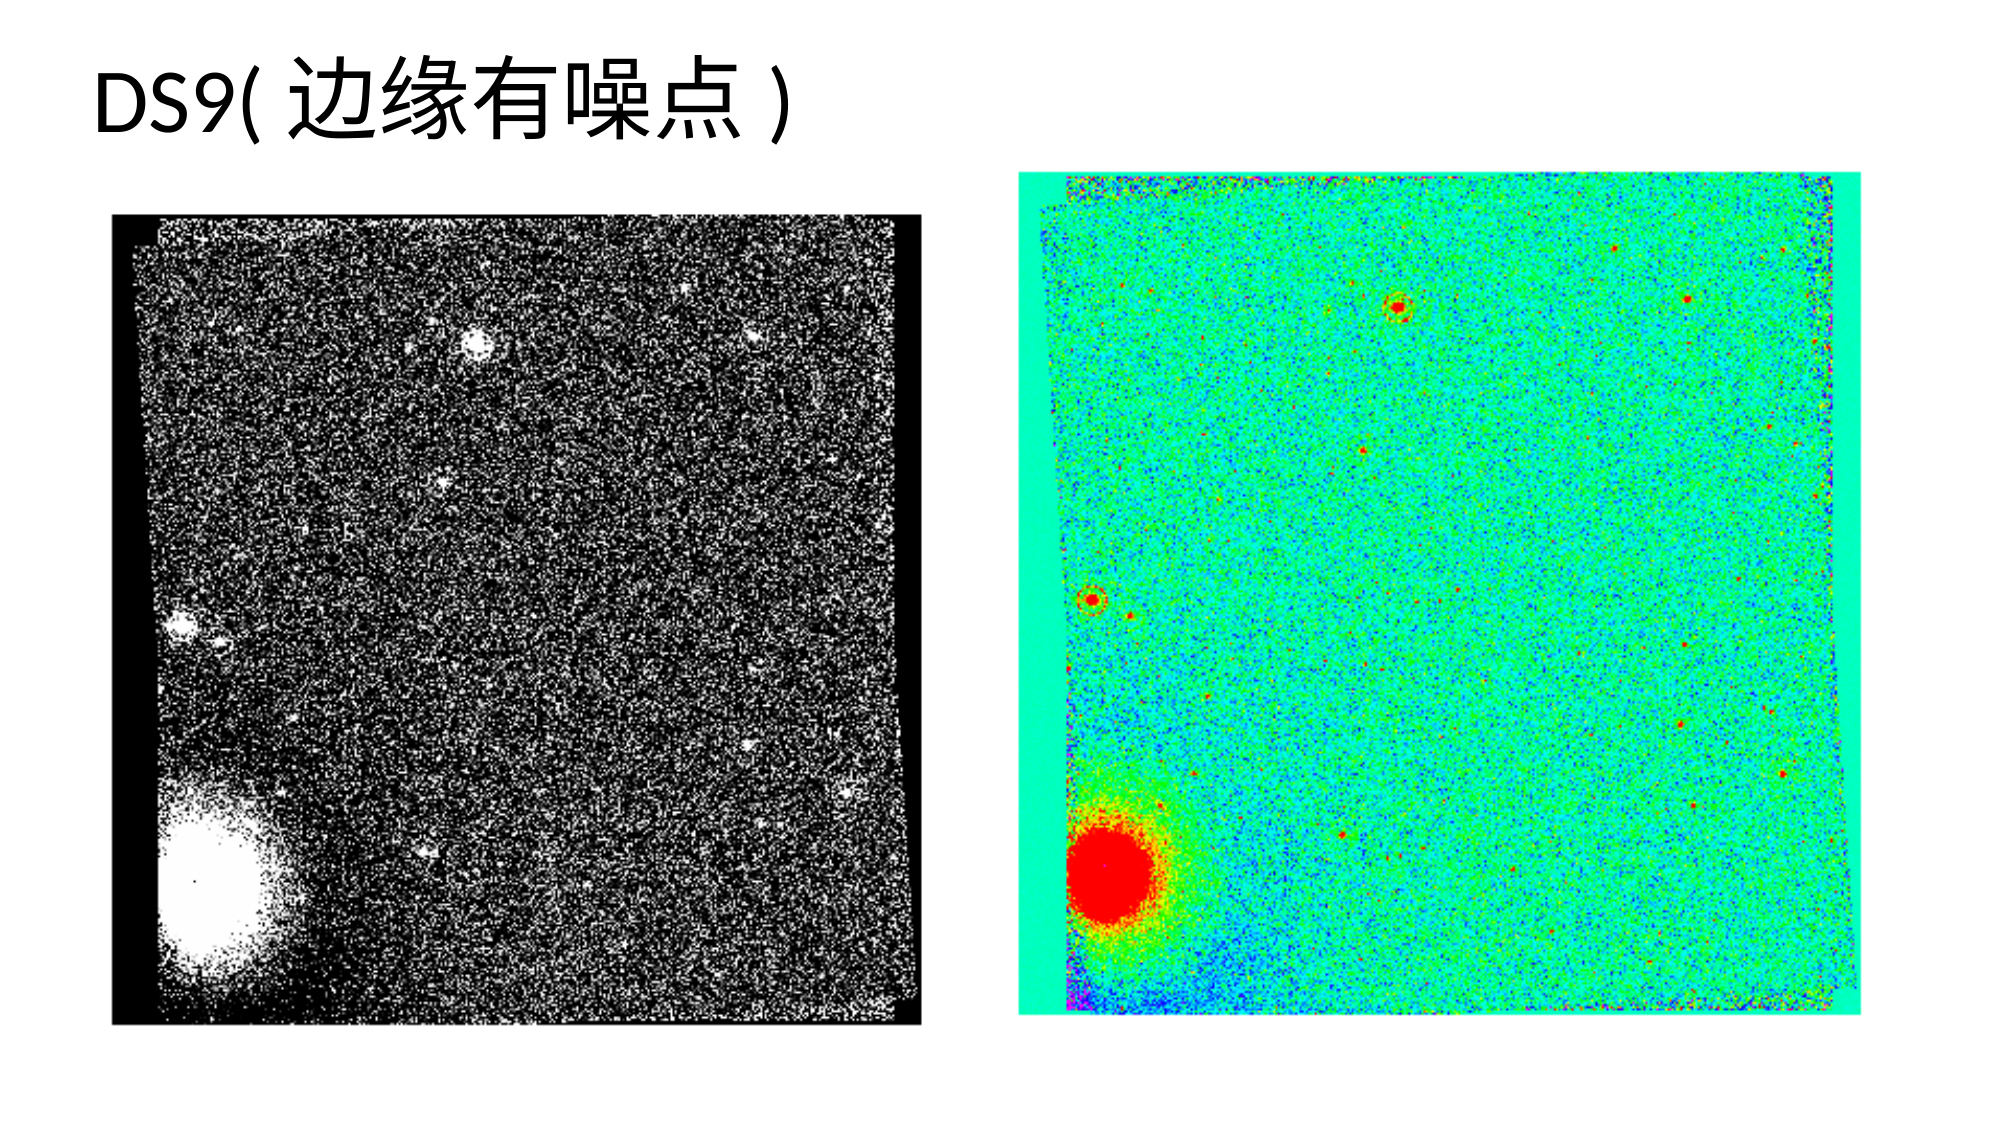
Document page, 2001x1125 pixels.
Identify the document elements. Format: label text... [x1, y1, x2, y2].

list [76, 169, 967, 1059]
picture [967, 129, 2000, 1059]
title DS9(边缘有噪点) [77, 36, 1611, 169]
